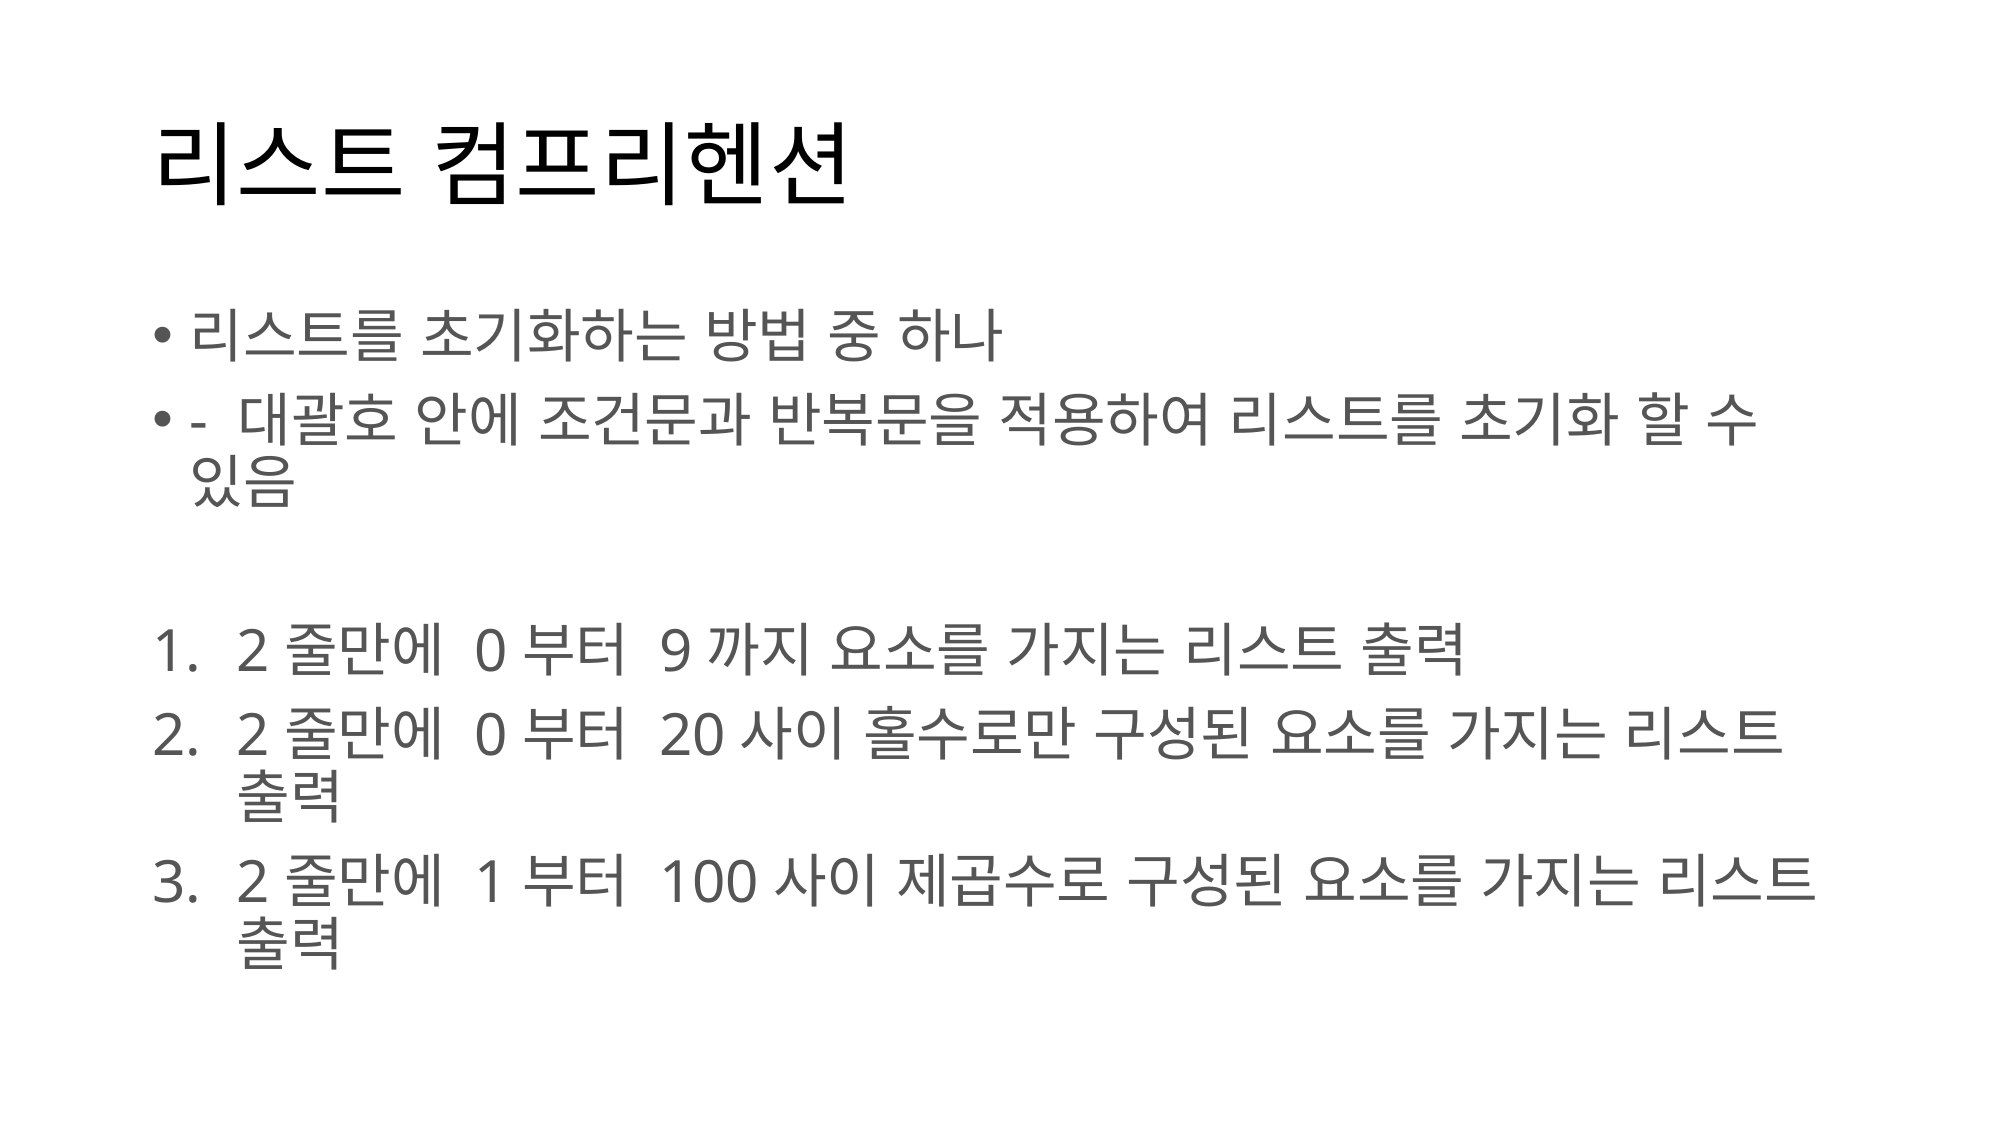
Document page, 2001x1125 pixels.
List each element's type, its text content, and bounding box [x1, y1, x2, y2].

list 리스트를 초기화하는 방법 중 하나 - 대괄호 안에 조건문과 반복문을 적용하여 리스트를 초기화 할 수 있음 2줄만에 0부터 9까지 요소를 가지는 리스트 출력 2줄만에 0부터 20사이 홀수로만 구성된 요소를 가지는 리스트 출력 2줄만에 1부터 100사이 제곱수로 구성된 요소를 가지는 리스트 출력 [137, 299, 1863, 1014]
title 리스트 컴프리헨션 [137, 59, 1863, 278]
